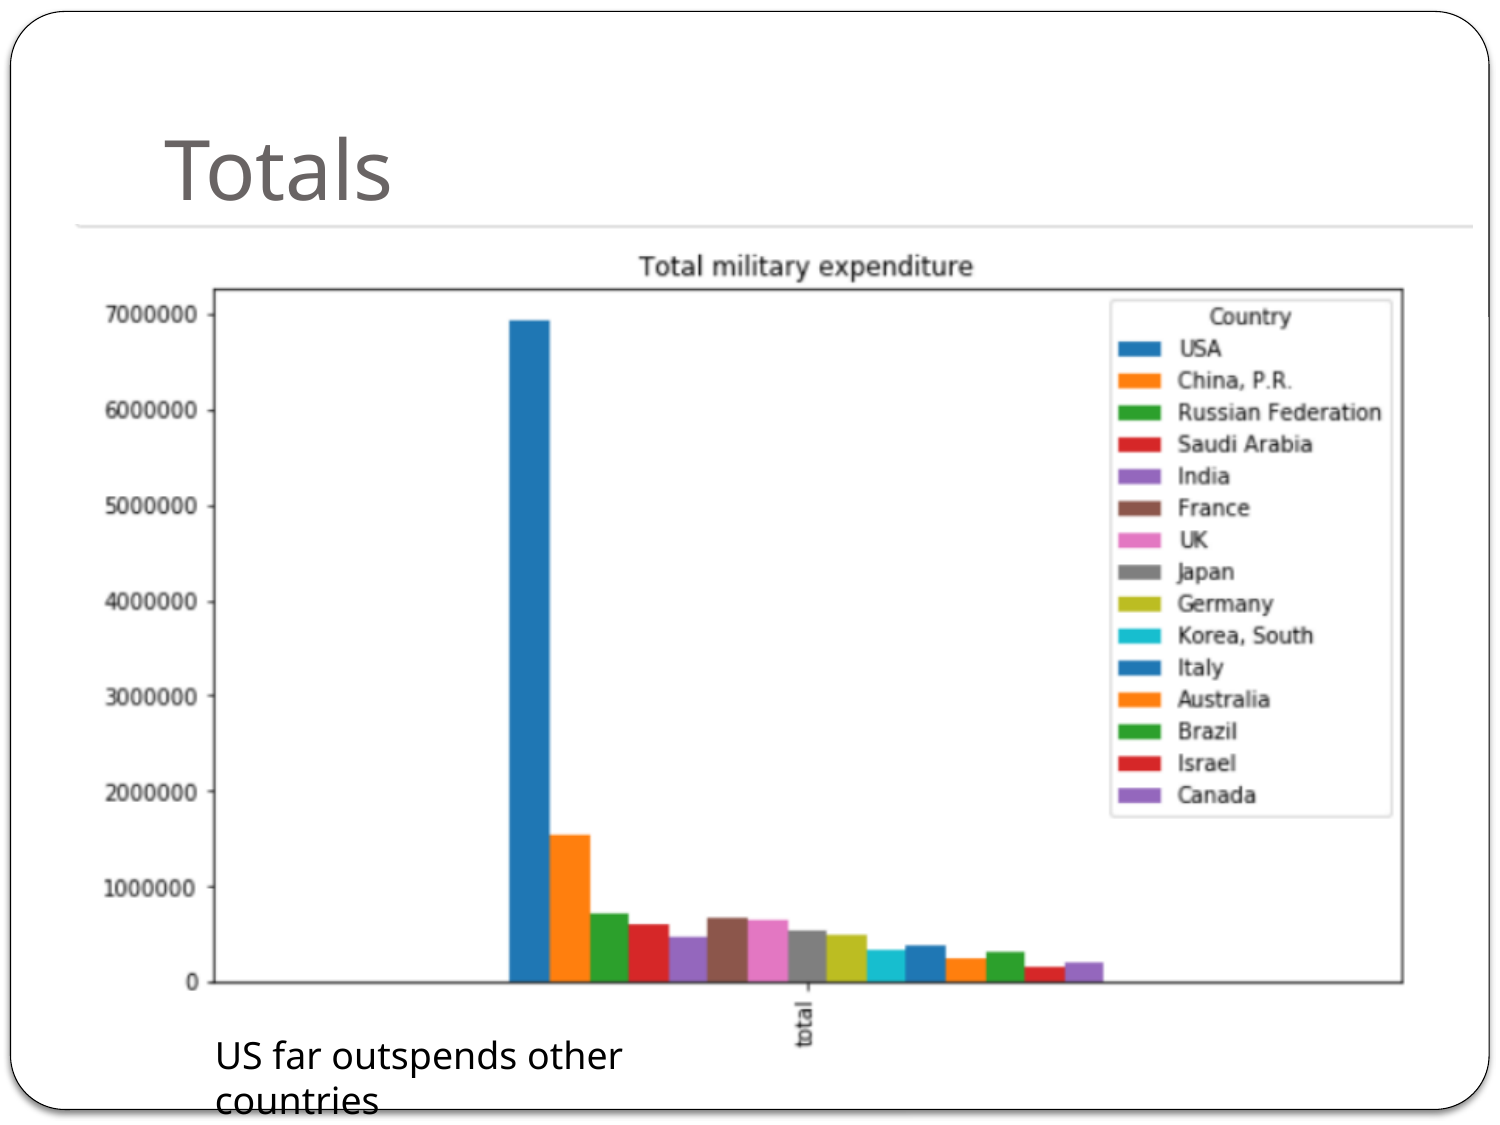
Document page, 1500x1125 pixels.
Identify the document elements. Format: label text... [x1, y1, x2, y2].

title Totals [150, 45, 1425, 224]
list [24, 224, 1474, 1073]
text_box US far outspends other countries [200, 1081, 688, 1125]
